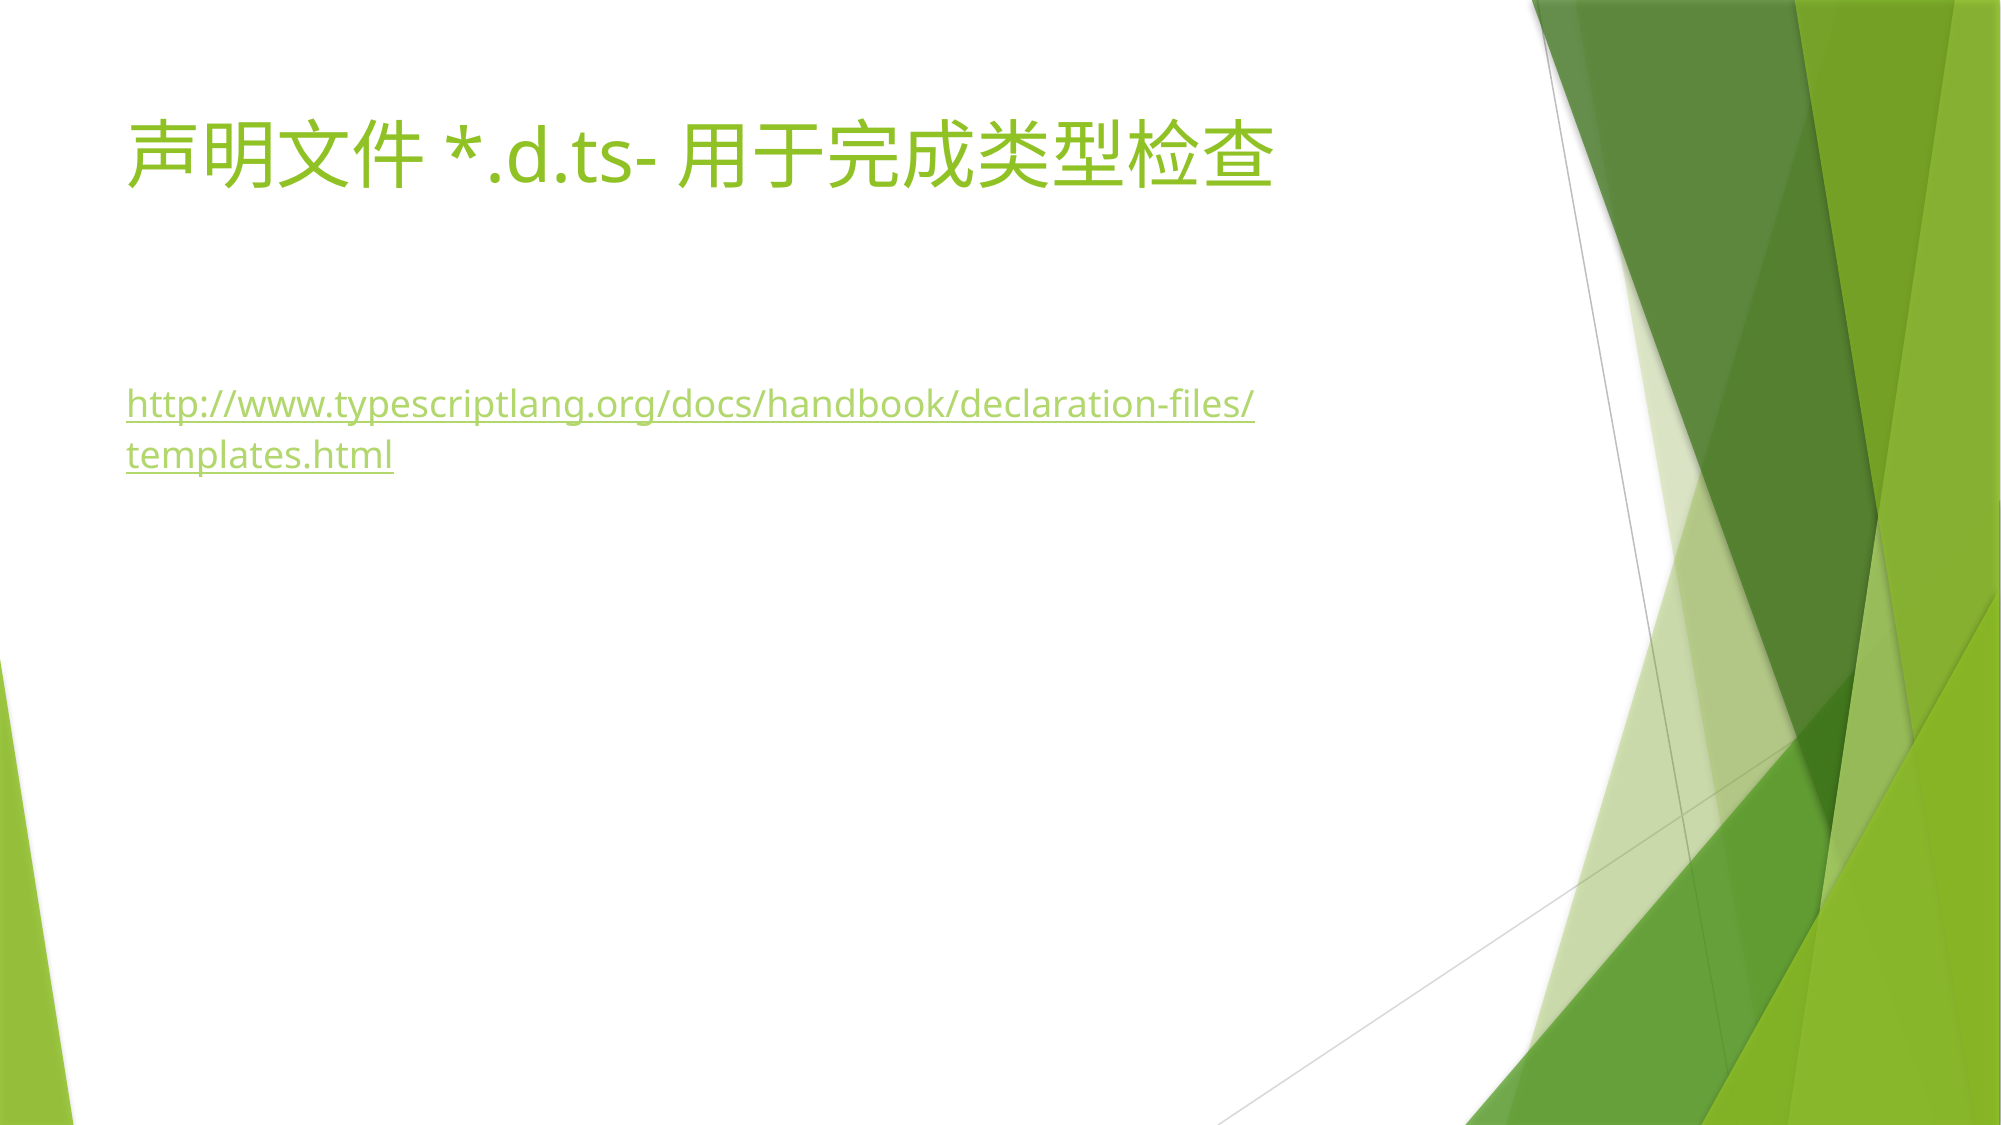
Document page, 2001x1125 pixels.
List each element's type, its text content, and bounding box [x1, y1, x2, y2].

title 声明文件*.d.ts-用于完成类型检查 [111, 99, 1522, 219]
list http://www.typescriptlang.org/docs/handbook/declaration-files/templates.html [111, 240, 1522, 991]
